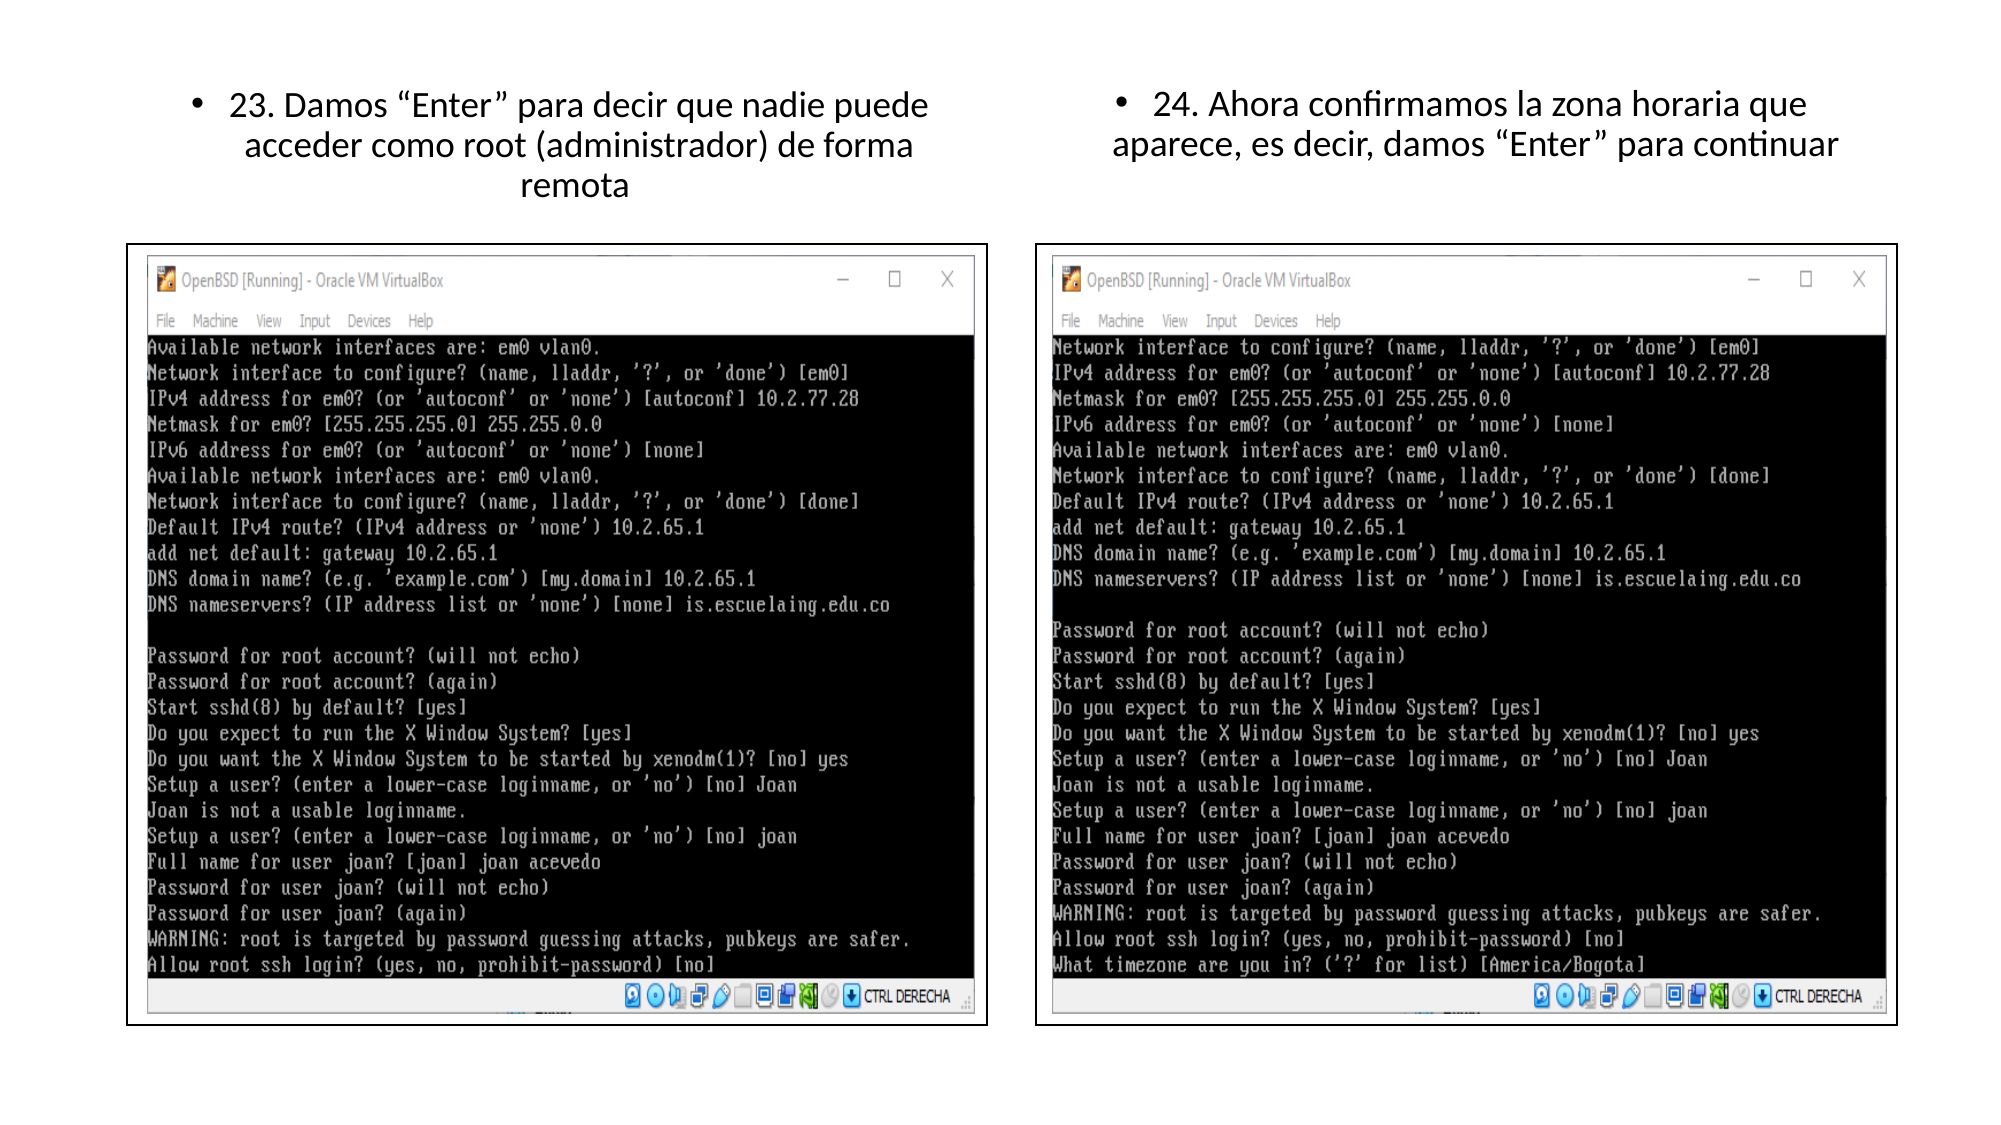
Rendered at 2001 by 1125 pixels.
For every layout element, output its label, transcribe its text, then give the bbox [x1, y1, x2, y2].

text_box [1035, 243, 1898, 1026]
picture [147, 255, 975, 1014]
text_box 23. Damos “Enter” para decir que nadie puede acceder como root (administrador) de forma remota [137, 77, 984, 213]
text_box 24. Ahora confirmamos la zona horaria que aparece, es decir, damos “Enter” para continuar [1036, 76, 1887, 212]
picture [1052, 255, 1887, 1014]
text_box [126, 243, 988, 1026]
